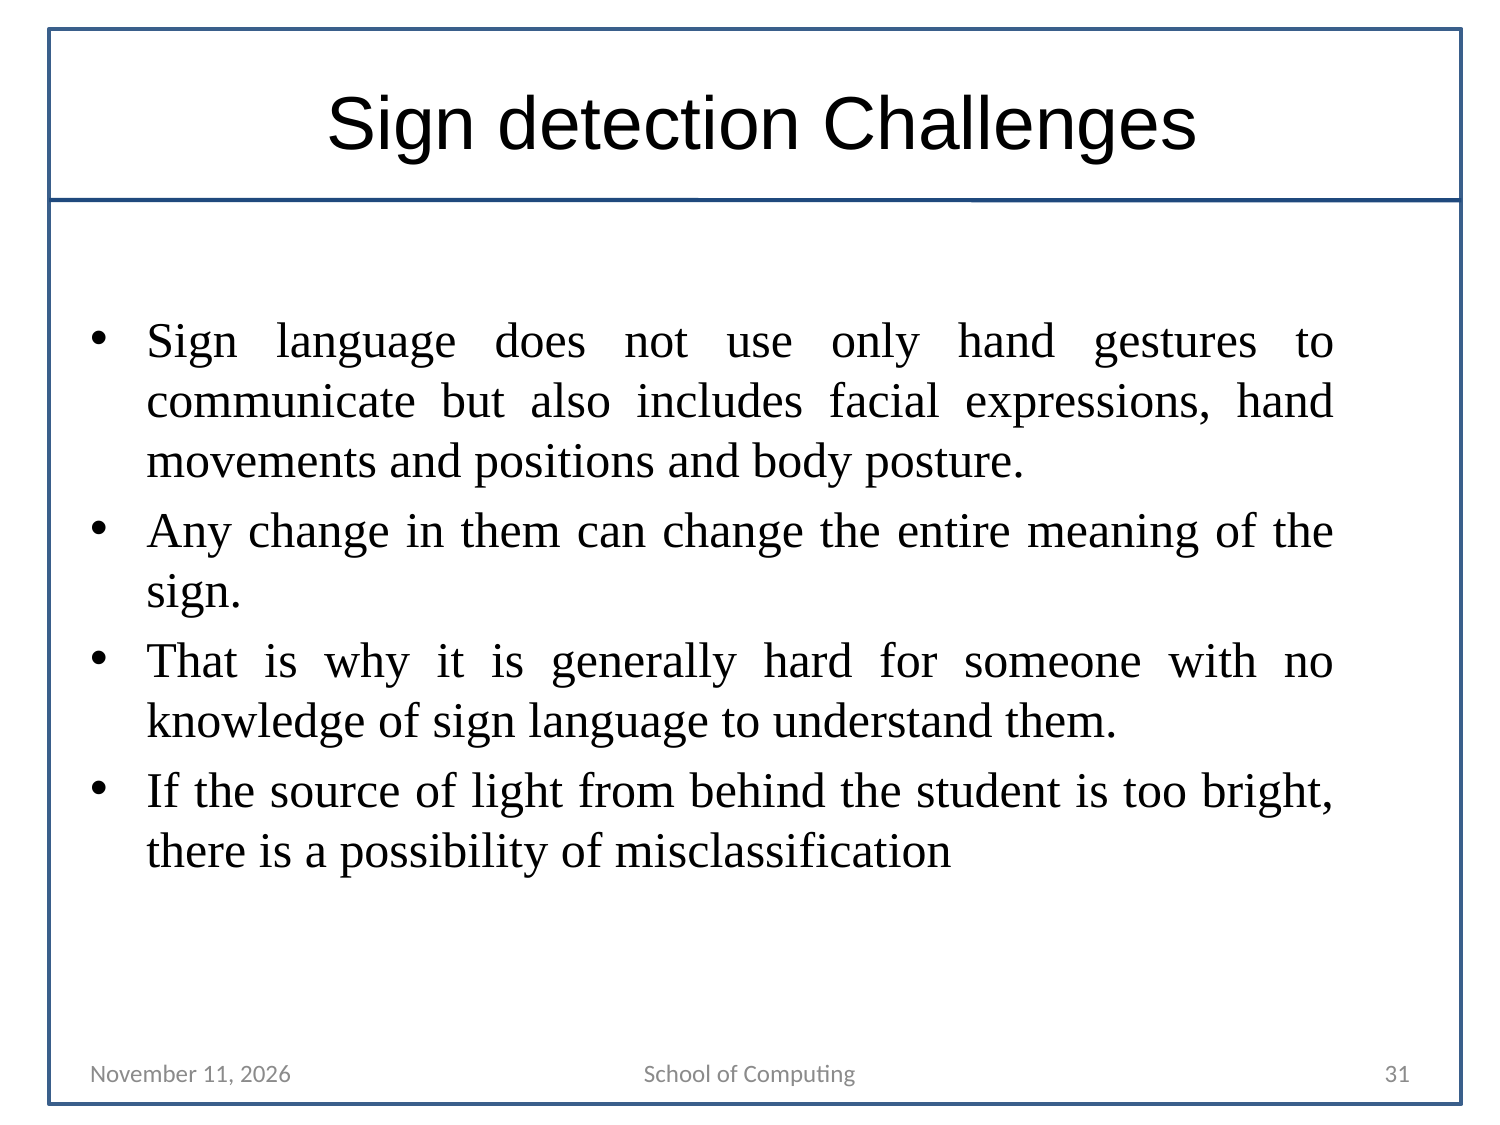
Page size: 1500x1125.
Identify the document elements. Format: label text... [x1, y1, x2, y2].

title Sign detection Challenges [62, 57, 1413, 183]
footer School of Computing [512, 1042, 988, 1103]
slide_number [75, 1042, 425, 1103]
text_box Sign language does not use only hand gestures to communicate but also includes facial expressions, hand movements and positions and body posture. Any change in them can change the entire meaning of the sign. That is why it is generally hard for someone with no knowledge of sign language to understand them. If the source of light from behind the student is too bright, there is a possibility of misclassification [74, 299, 1350, 1014]
slide_number 31 [1074, 1042, 1425, 1103]
